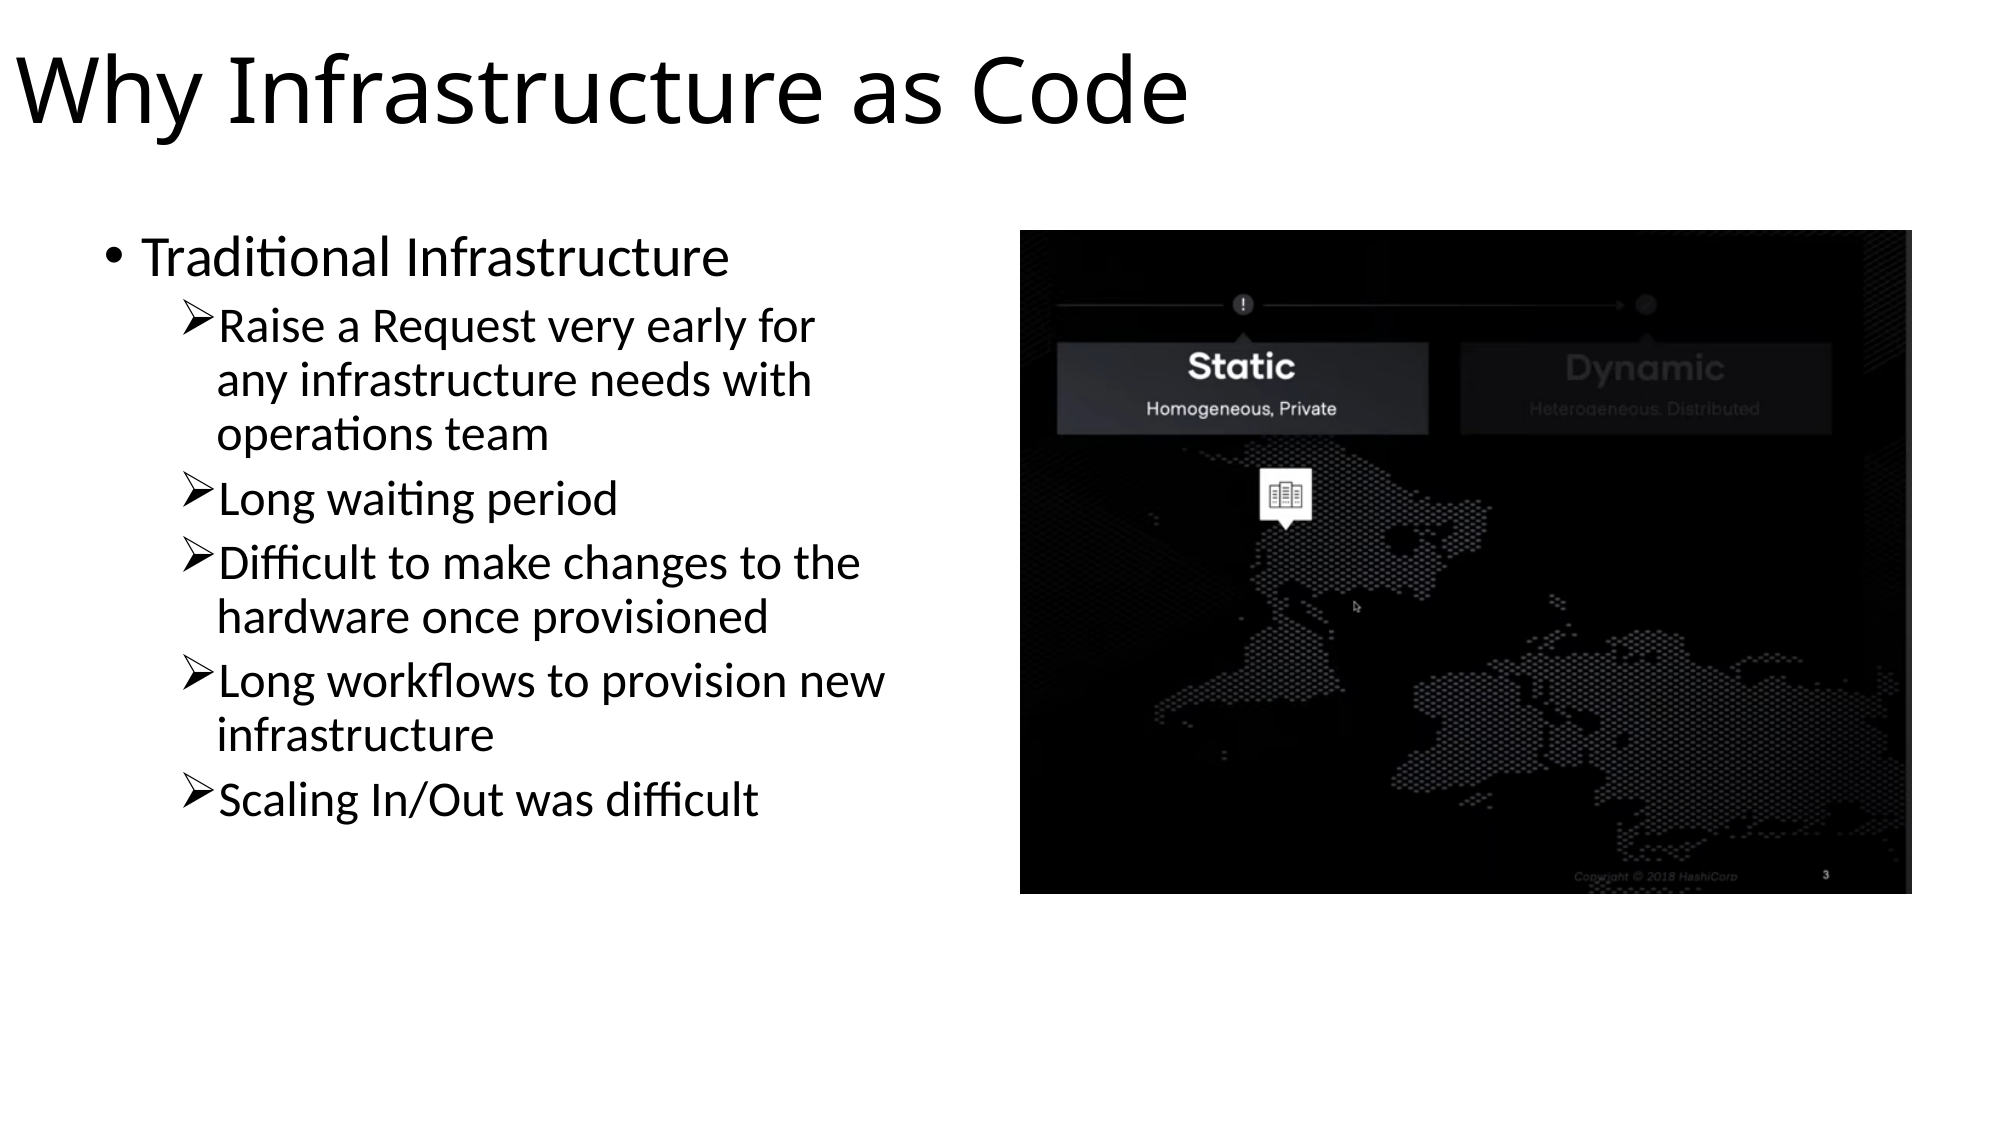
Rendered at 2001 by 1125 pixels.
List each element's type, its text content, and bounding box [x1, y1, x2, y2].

picture [1020, 230, 1912, 894]
title Why Infrastructure as Code [0, 17, 1495, 171]
list Traditional Infrastructure Raise a Request very early for any infrastructure needs with operations team Long waiting period Difficult to make changes to the hardware once provisioned Long workflows to provision new infrastructure Scaling In/Out was difficult [88, 218, 906, 933]
